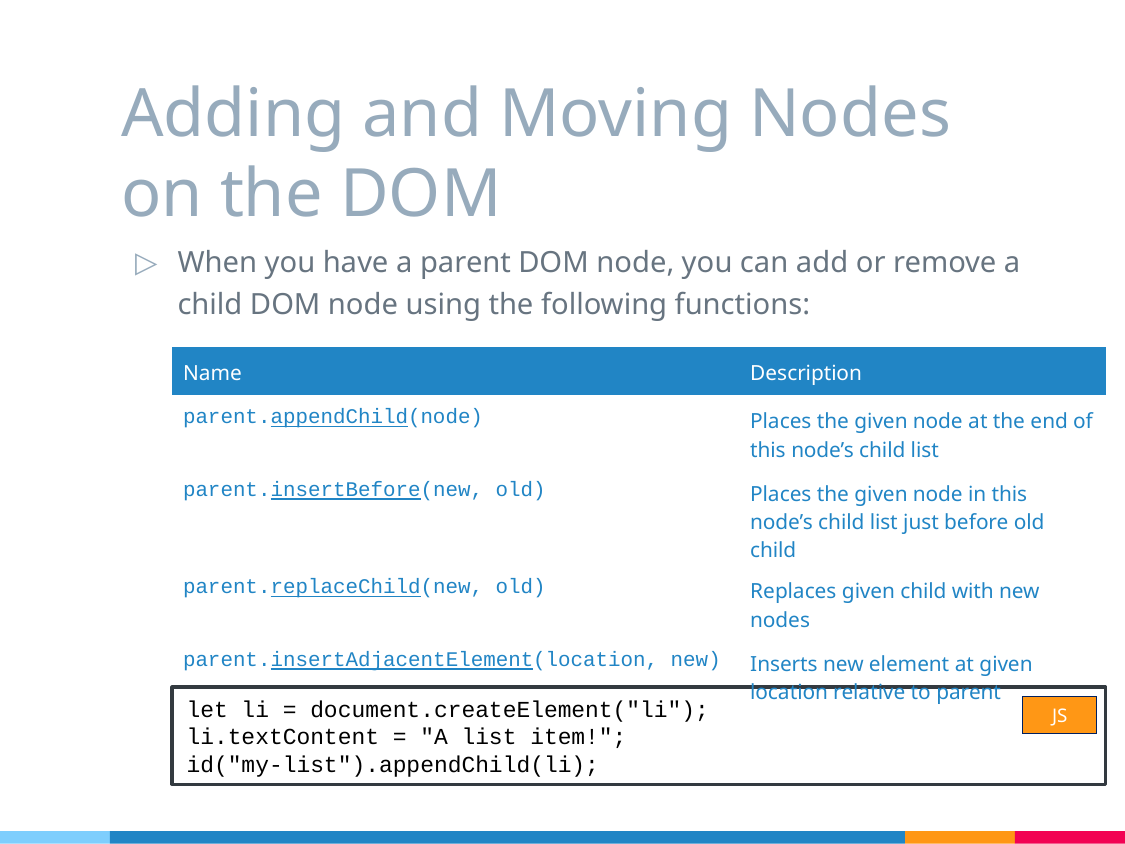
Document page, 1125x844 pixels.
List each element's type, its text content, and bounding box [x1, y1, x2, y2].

text_box let li = document.createElement("li"); li.textContent = "A list item!"; id("my-list").appendChild(li); [171, 687, 1106, 785]
table_cell parent.replaceChild(new, old) [172, 565, 739, 638]
table_header Description [739, 347, 1106, 395]
table_header Name [172, 347, 739, 395]
list When you have a parent DOM node, you can add or remove a child DOM node using the following functions: [109, 225, 1044, 809]
title Adding and Moving Nodes on the DOM [109, 58, 1044, 200]
table_cell parent.insertAdjacentElement(location, new) [172, 638, 739, 710]
table_cell Places the given node in this node’s child list just before old child [739, 468, 1106, 565]
table_cell Inserts new element at given location relative to parent [739, 638, 1106, 710]
table_cell parent.insertBefore(new, old) [172, 468, 739, 565]
table_cell parent.appendChild(node) [172, 395, 739, 468]
table_cell Places the given node at the end of this node’s child list [739, 395, 1106, 468]
text_box JS [1022, 696, 1097, 734]
table_cell Replaces given child with new nodes [739, 565, 1106, 638]
